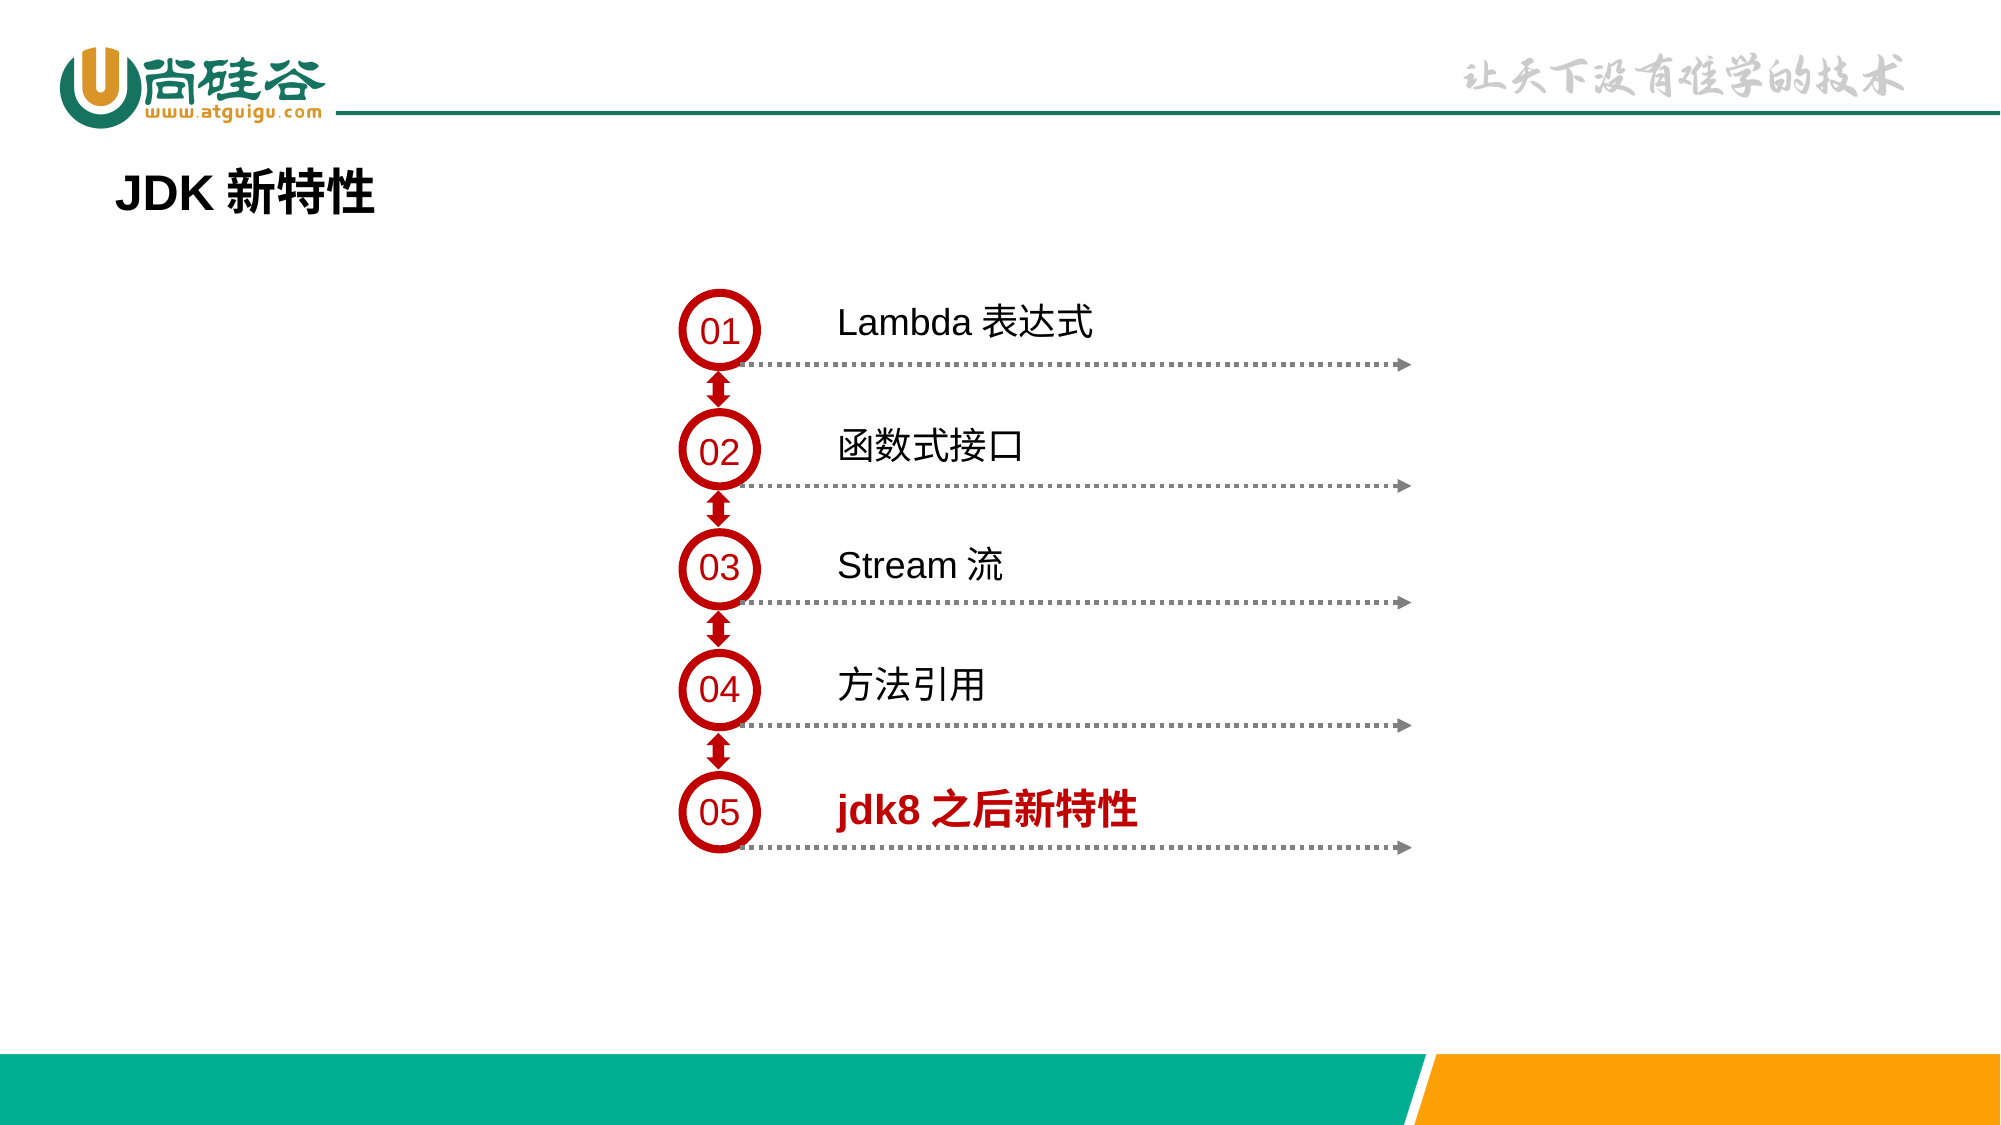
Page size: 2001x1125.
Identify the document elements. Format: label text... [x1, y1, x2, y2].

text_box jdk8之后新特性 [822, 775, 1416, 841]
text_box [677, 305, 685, 354]
text_box 05 [684, 780, 756, 841]
text_box [691, 481, 748, 492]
text_box 01 [685, 299, 757, 360]
text_box [688, 718, 752, 733]
text_box [689, 407, 751, 420]
text_box 02 [684, 420, 756, 481]
text_box 方法引用 [822, 653, 1416, 713]
text_box [756, 668, 763, 712]
picture [0, 0, 2001, 1125]
text_box [677, 546, 684, 592]
text_box [706, 610, 731, 648]
text_box [756, 547, 763, 591]
text_box [690, 360, 750, 373]
text_box [756, 427, 763, 471]
text_box [706, 490, 731, 528]
text_box 04 [684, 658, 756, 718]
text_box [677, 789, 684, 835]
text_box [687, 596, 753, 612]
text_box [692, 770, 748, 780]
text_box [692, 647, 748, 658]
text_box Stream流 [822, 533, 1416, 594]
text_box [688, 841, 751, 855]
text_box [677, 667, 684, 713]
text_box 函数式接口 [822, 414, 1416, 475]
text_box [695, 527, 745, 535]
text_box [756, 790, 763, 834]
text_box [706, 732, 731, 770]
text_box [757, 309, 763, 350]
text_box 03 [684, 535, 756, 596]
text_box Lambda表达式 [822, 290, 1416, 350]
text_box [677, 426, 684, 472]
text_box JDK新特性 [100, 123, 1861, 296]
text_box [691, 287, 749, 299]
text_box [706, 370, 731, 408]
